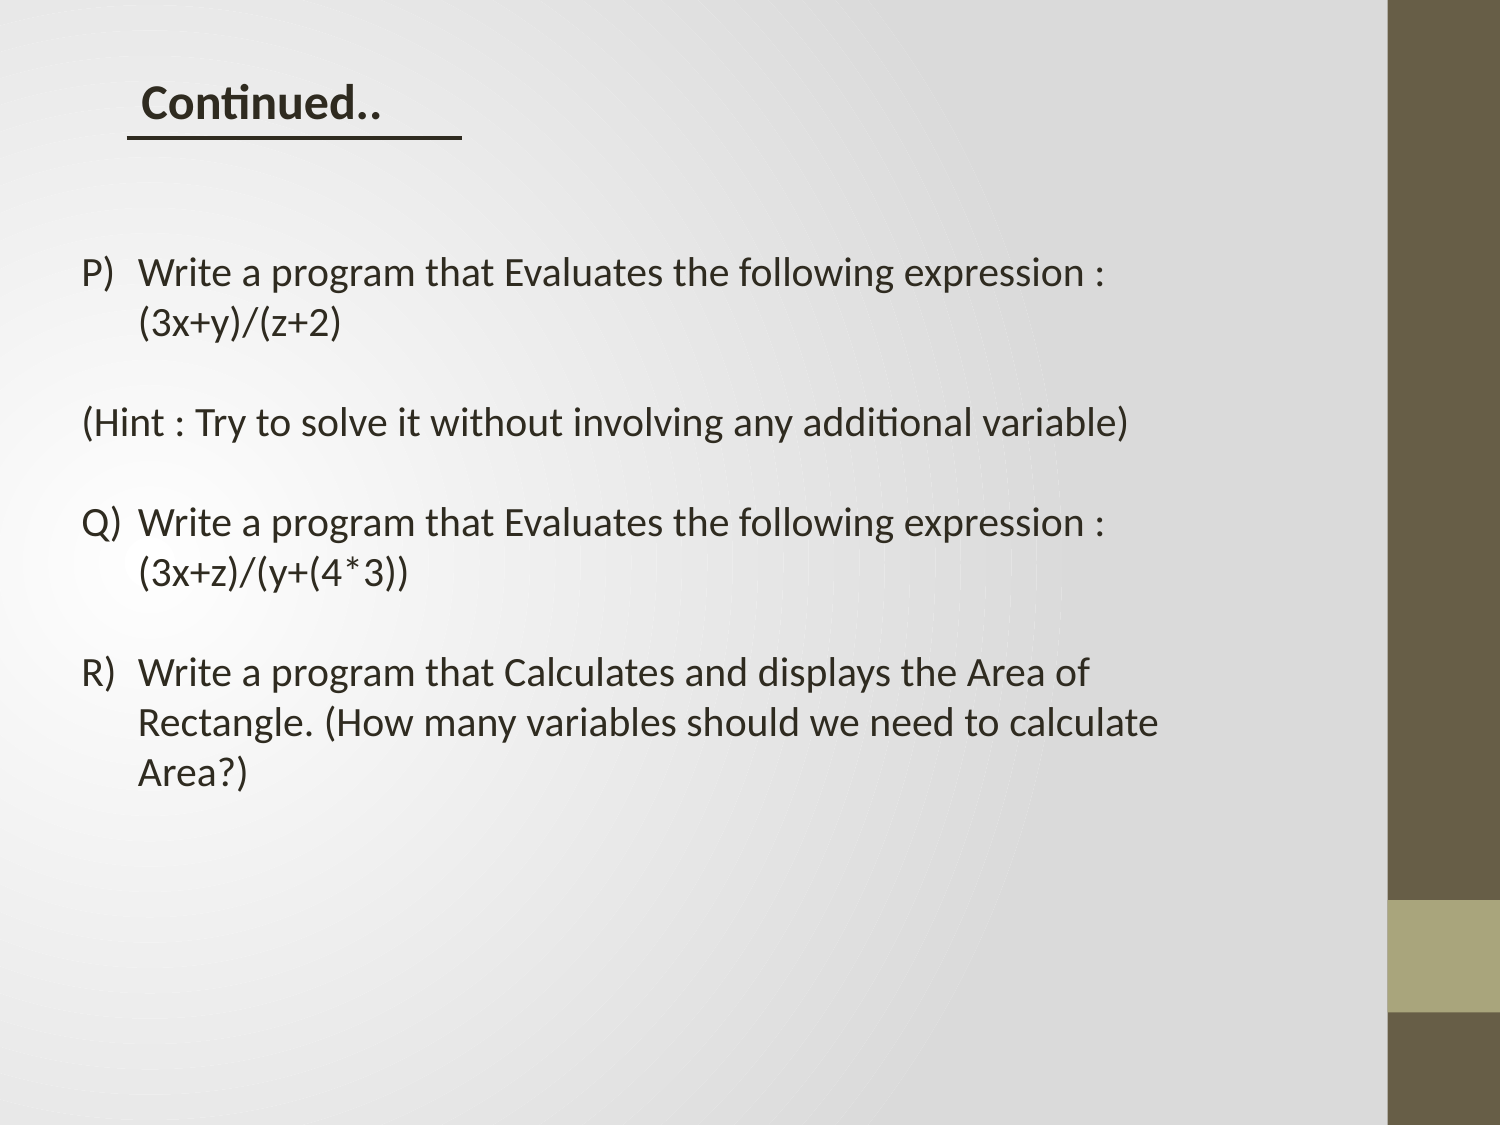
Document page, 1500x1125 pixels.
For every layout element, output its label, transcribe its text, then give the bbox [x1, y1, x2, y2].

text_box P) Write a program that Evaluates the following expression : (3x+y)/(z+2) (Hint : Try to solve it without involving any additional variable) Q) Write a program that Evaluates the following expression : (3x+z)/(y+(4*3)) R) Write a program that Calculates and displays the Area of Rectangle. (How many variables should we need to calculate Area?) [66, 237, 1267, 853]
text_box Continued.. [126, 62, 527, 138]
